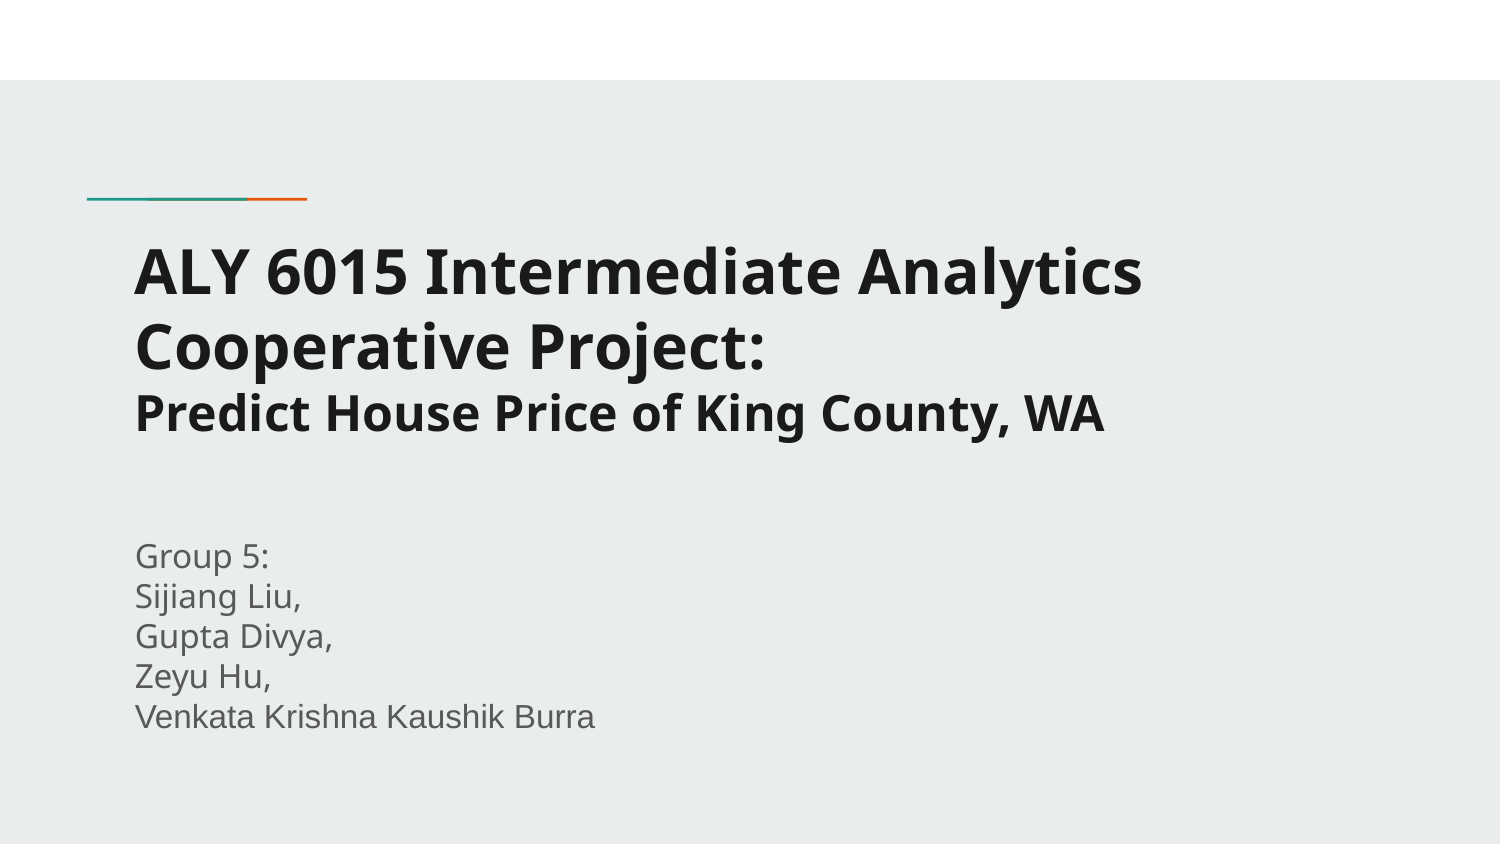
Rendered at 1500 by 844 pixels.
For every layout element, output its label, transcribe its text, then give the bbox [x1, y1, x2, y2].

title ALY 6015 Intermediate Analytics Cooperative Project: Predict House Price of King County, WA [119, 216, 1381, 490]
subtitle Group 5: Sijiang Liu, Gupta Divya, Zeyu Hu, Venkata Krishna Kaushik Burra [119, 520, 1381, 610]
